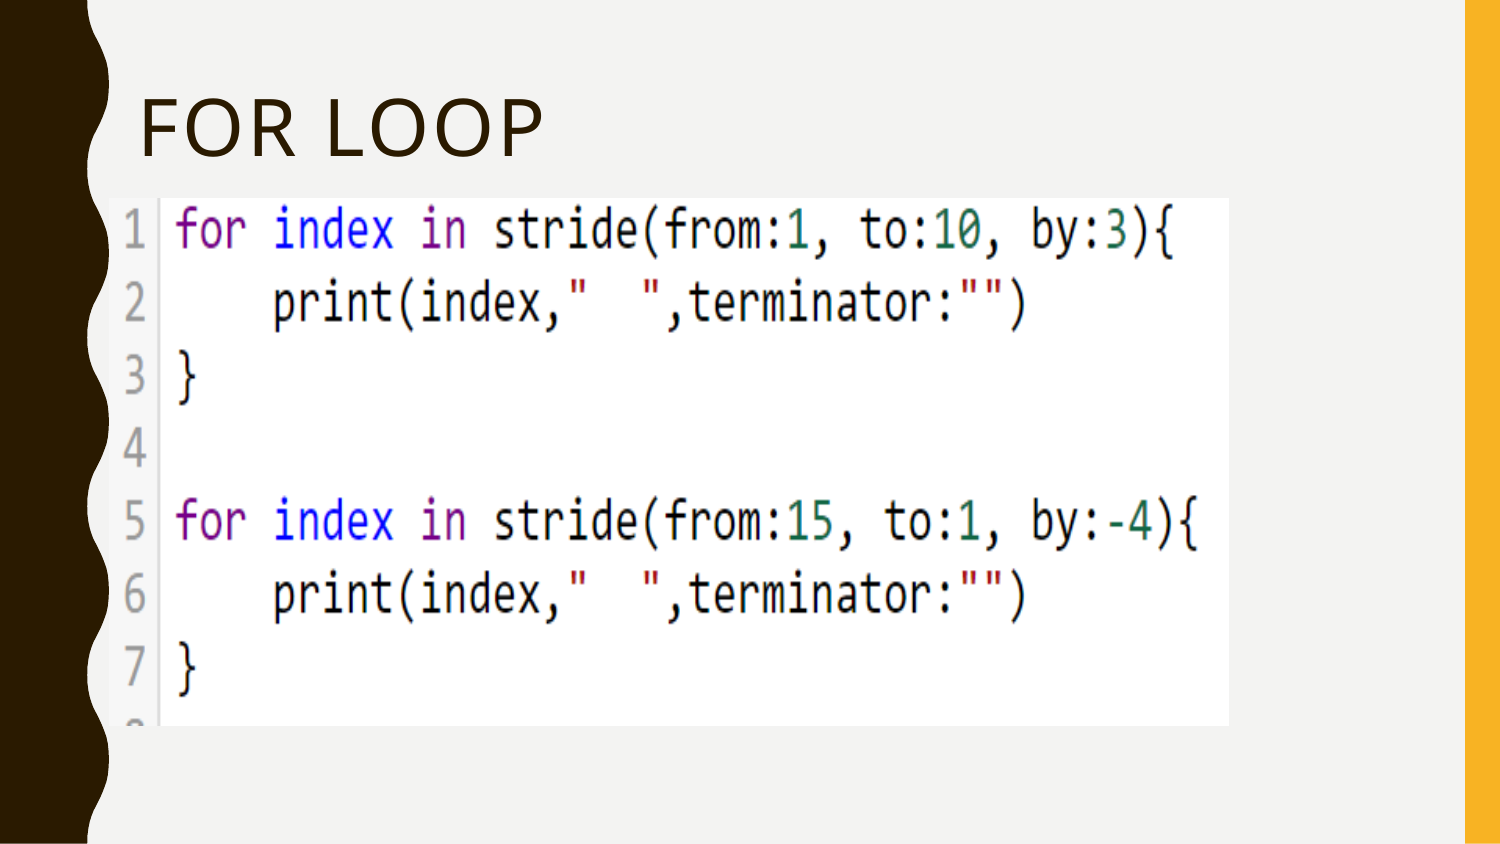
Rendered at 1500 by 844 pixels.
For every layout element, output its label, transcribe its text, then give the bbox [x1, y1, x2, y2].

title For loop [51, 72, 1449, 167]
picture [109, 198, 1229, 726]
